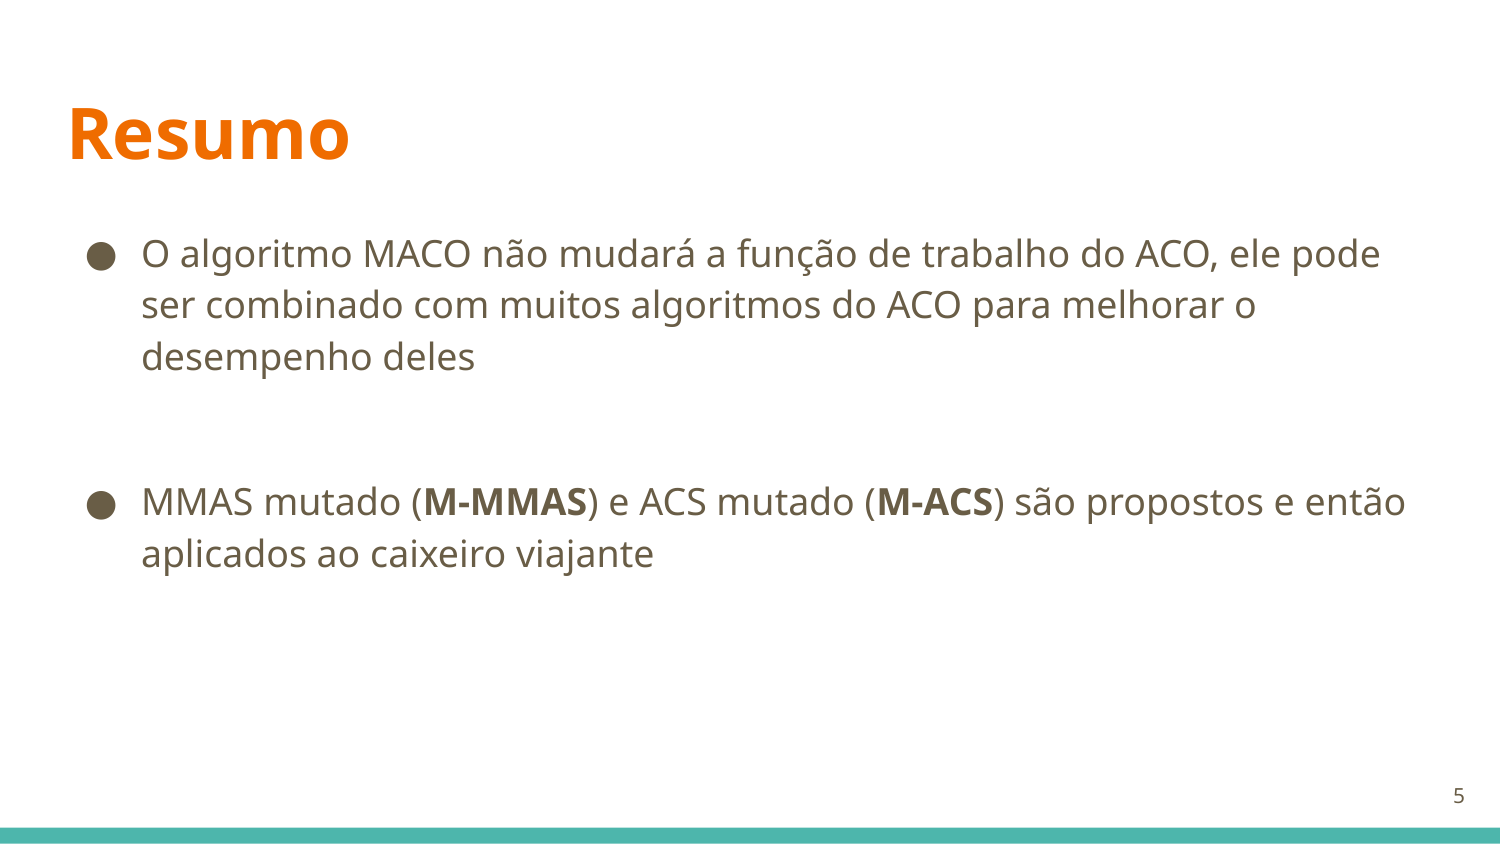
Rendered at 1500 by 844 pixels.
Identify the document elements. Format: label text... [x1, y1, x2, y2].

list O algoritmo MACO não mudará a função de trabalho do ACO, ele pode ser combinado com muitos algoritmos do ACO para melhorar o desempenho deles MMAS mutado (M-MMAS) e ACS mutado (M-ACS) são propostos e então aplicados ao caixeiro viajante [51, 207, 1449, 750]
slide_number ‹#› [1389, 764, 1480, 830]
title Resumo [51, 72, 1449, 189]
